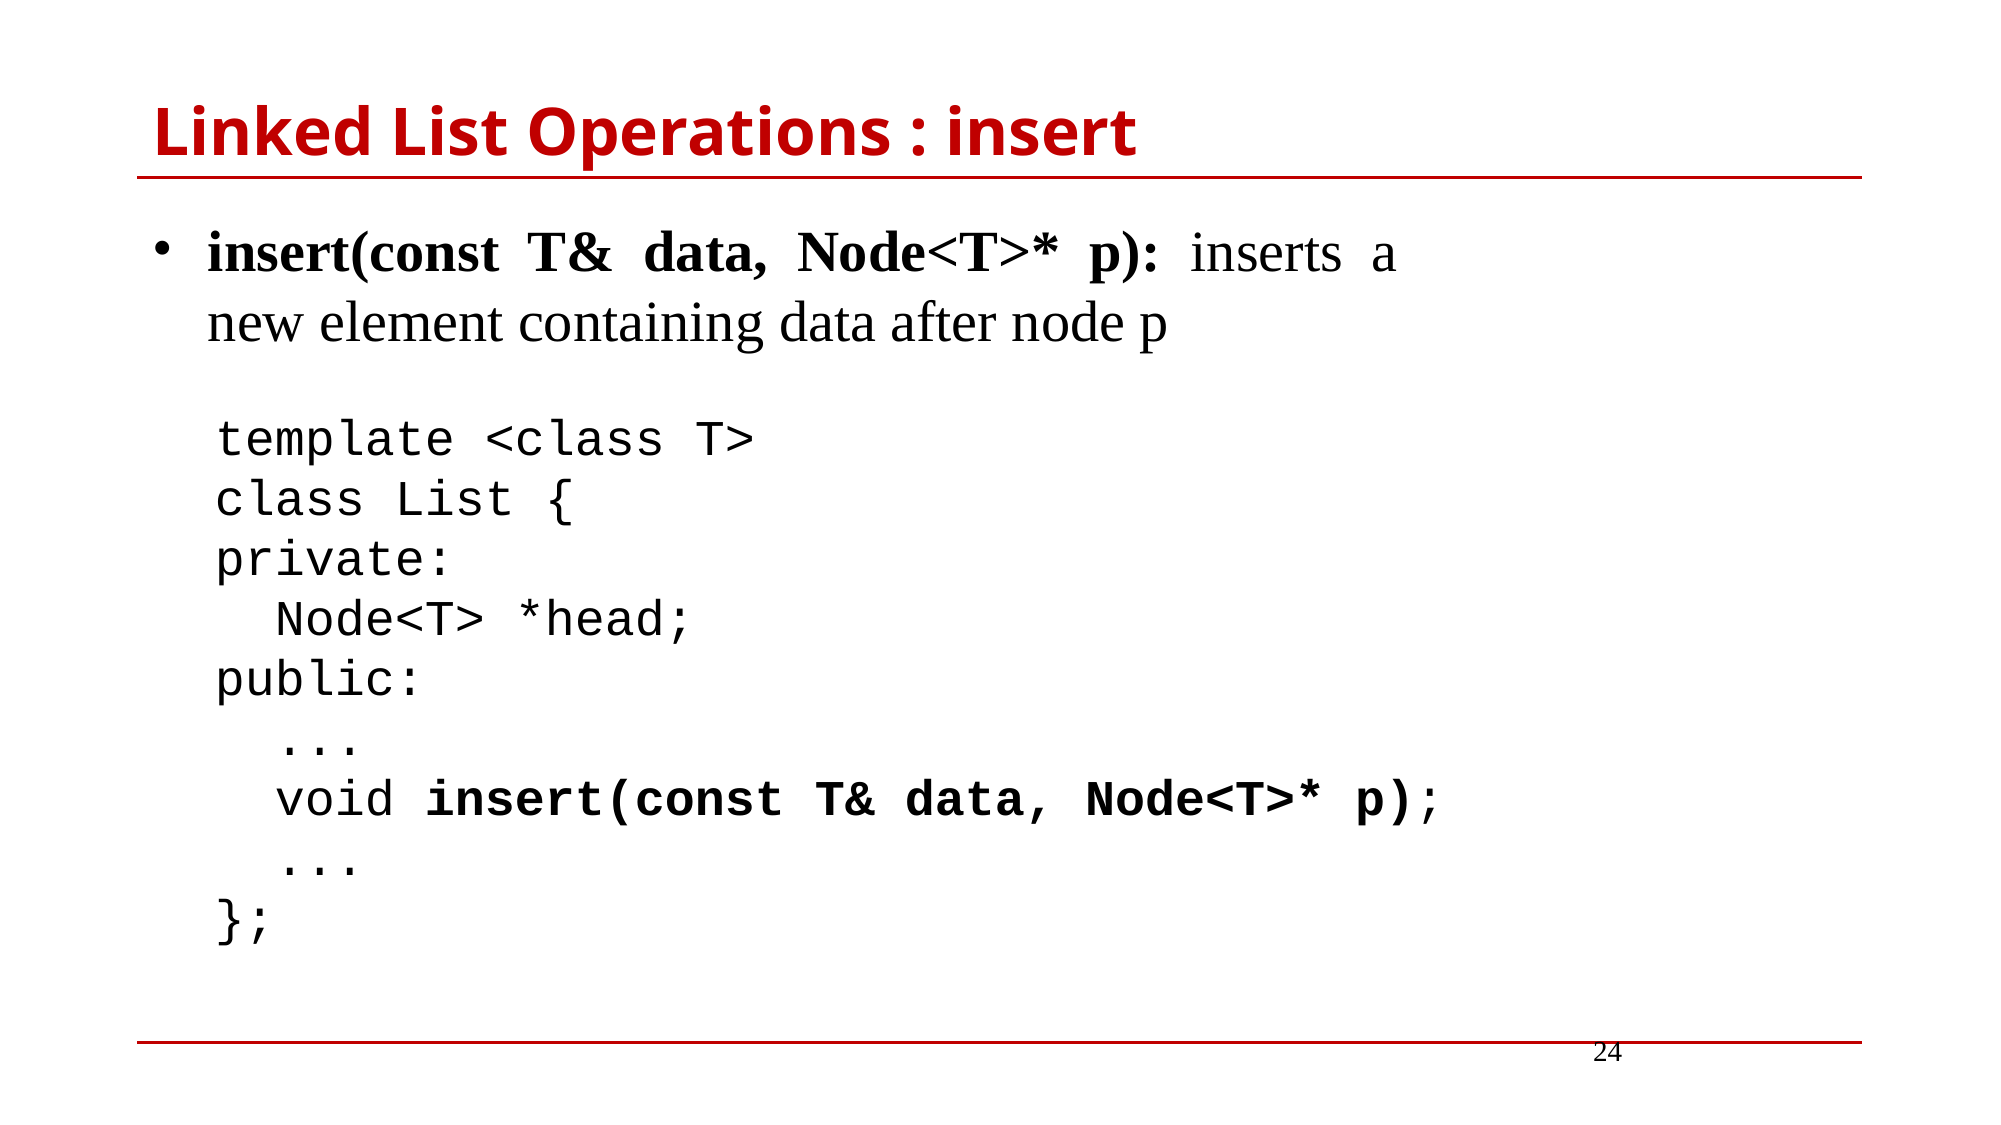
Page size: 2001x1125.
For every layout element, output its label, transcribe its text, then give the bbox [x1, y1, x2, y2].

title Linked List Operations : insert [137, 90, 1502, 178]
text_box [362, 73, 1638, 189]
text_box 24 [1324, 1024, 1638, 1100]
text_box template <class T> class List { private: Node<T> *head; public: ... void insert(const T& data, Node<T>* p); ... }; [200, 398, 1583, 1014]
text_box insert(const T& data, Node<T>* p): inserts a new element containing data after node p [137, 205, 1413, 381]
